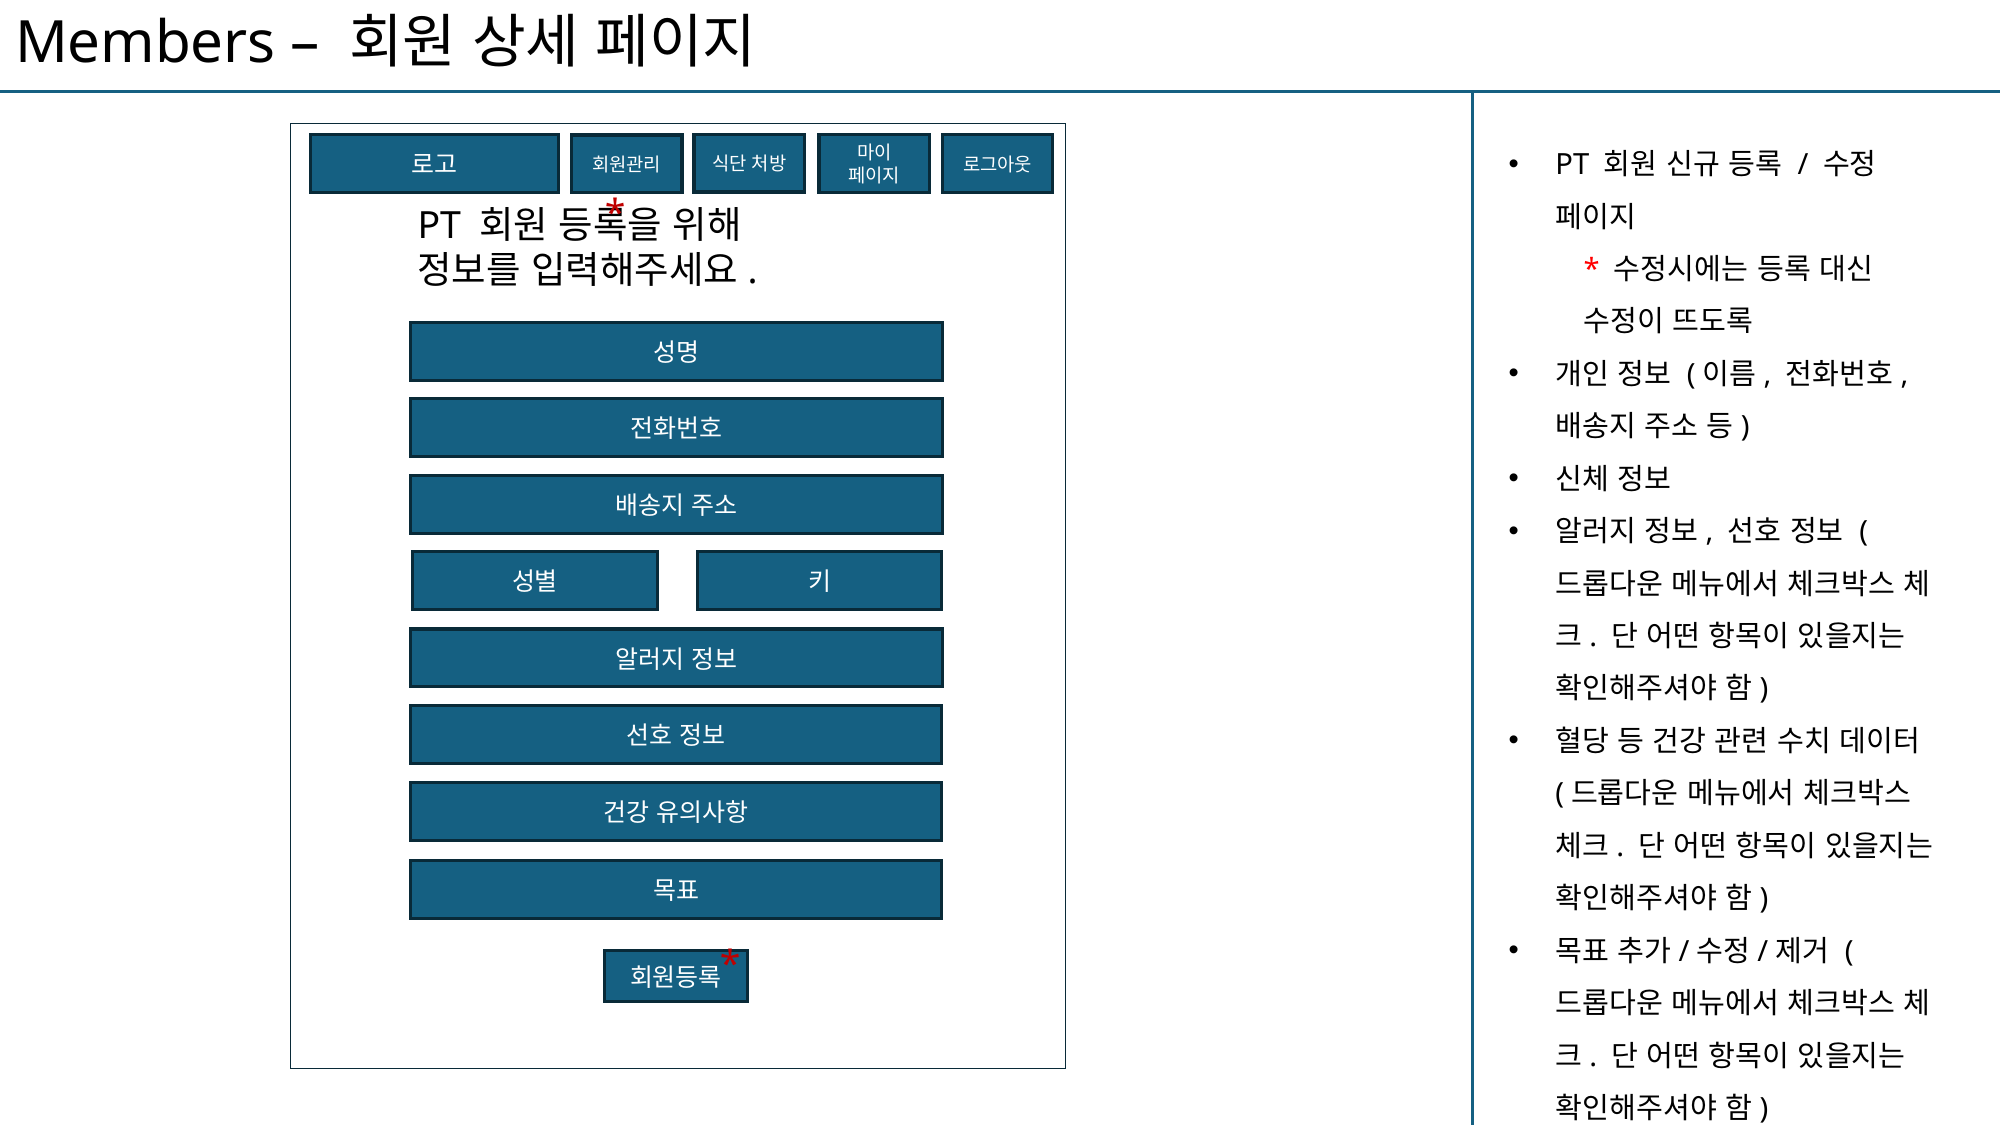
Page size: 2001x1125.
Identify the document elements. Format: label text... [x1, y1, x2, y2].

text_box 마이 페이지 [817, 133, 931, 194]
text_box 회원등록 [603, 949, 749, 1003]
text_box 성별 [411, 550, 659, 611]
text_box [289, 122, 1067, 1070]
text_box 선호 정보 [409, 704, 943, 765]
text_box 건강 유의사항 [409, 781, 943, 842]
text_box 전화번호 [409, 397, 944, 458]
text_box 로그아웃 [941, 133, 1054, 194]
text_box 알러지 정보 [409, 627, 944, 688]
title Members – 회원 상세 페이지 [0, 3, 2000, 84]
text_box PT 회원 신규 등록 / 수정 페이지 * 수정시에는 등록 대신 수정이 뜨도록 개인 정보 (이름, 전화번호, 배송지 주소 등) 신체 정보 알러지 정보, 선호 정보 (드롭다운 메뉴에서 체크박스 체크. 단 어떤 항목이 있을지는 확인해주셔야 함) 혈당 등 건강 관련 수치 데이터 (드롭다운 메뉴에서 체크박스 체크. 단 어떤 항목이 있을지는 확인해주셔야 함) 목표 추가/수정/제거 (드롭다운 메뉴에서 체크박스 체크. 단 어떤 항목이 있을지는 확인해주셔야 함) [1493, 120, 1974, 1125]
text_box 회원관리 [570, 133, 684, 194]
text_box 성명 [409, 321, 944, 382]
text_box * [590, 194, 641, 242]
text_box 식단 처방 [692, 133, 806, 194]
text_box 로고 [309, 133, 560, 194]
text_box 목표 [409, 859, 943, 920]
text_box 배송지 주소 [409, 474, 944, 535]
text_box PT 회원 등록을 위해 정보를 입력해주세요. [402, 193, 773, 298]
text_box 키 [696, 550, 943, 611]
text_box * [705, 932, 756, 993]
